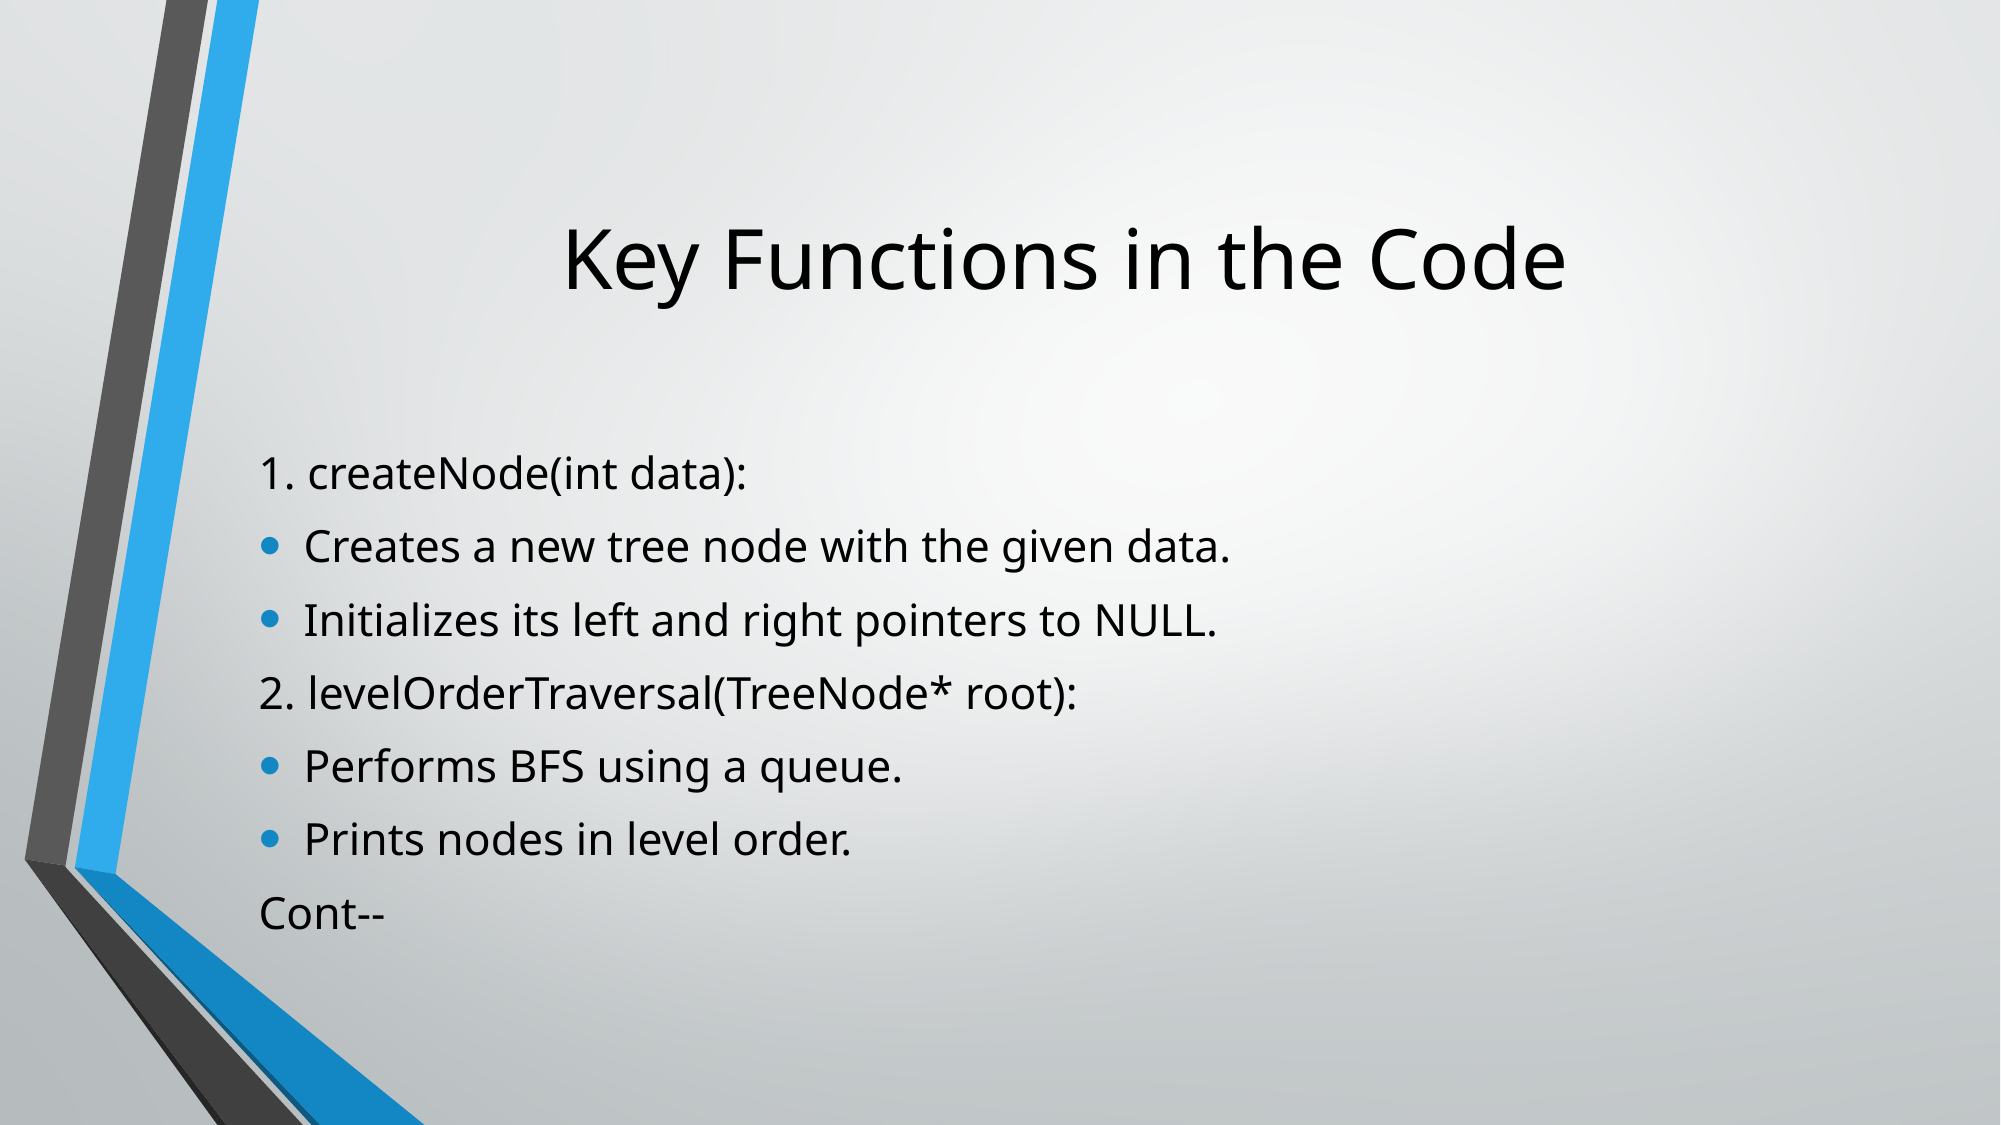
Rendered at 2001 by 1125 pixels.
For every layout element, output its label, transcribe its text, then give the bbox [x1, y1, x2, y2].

title Key Functions in the Code [243, 112, 1887, 400]
list 1. createNode(int data): Creates a new tree node with the given data. Initializes its left and right pointers to NULL. 2. levelOrderTraversal(TreeNode* root): Performs BFS using a queue. Prints nodes in level order. Cont-- [243, 437, 1887, 950]
